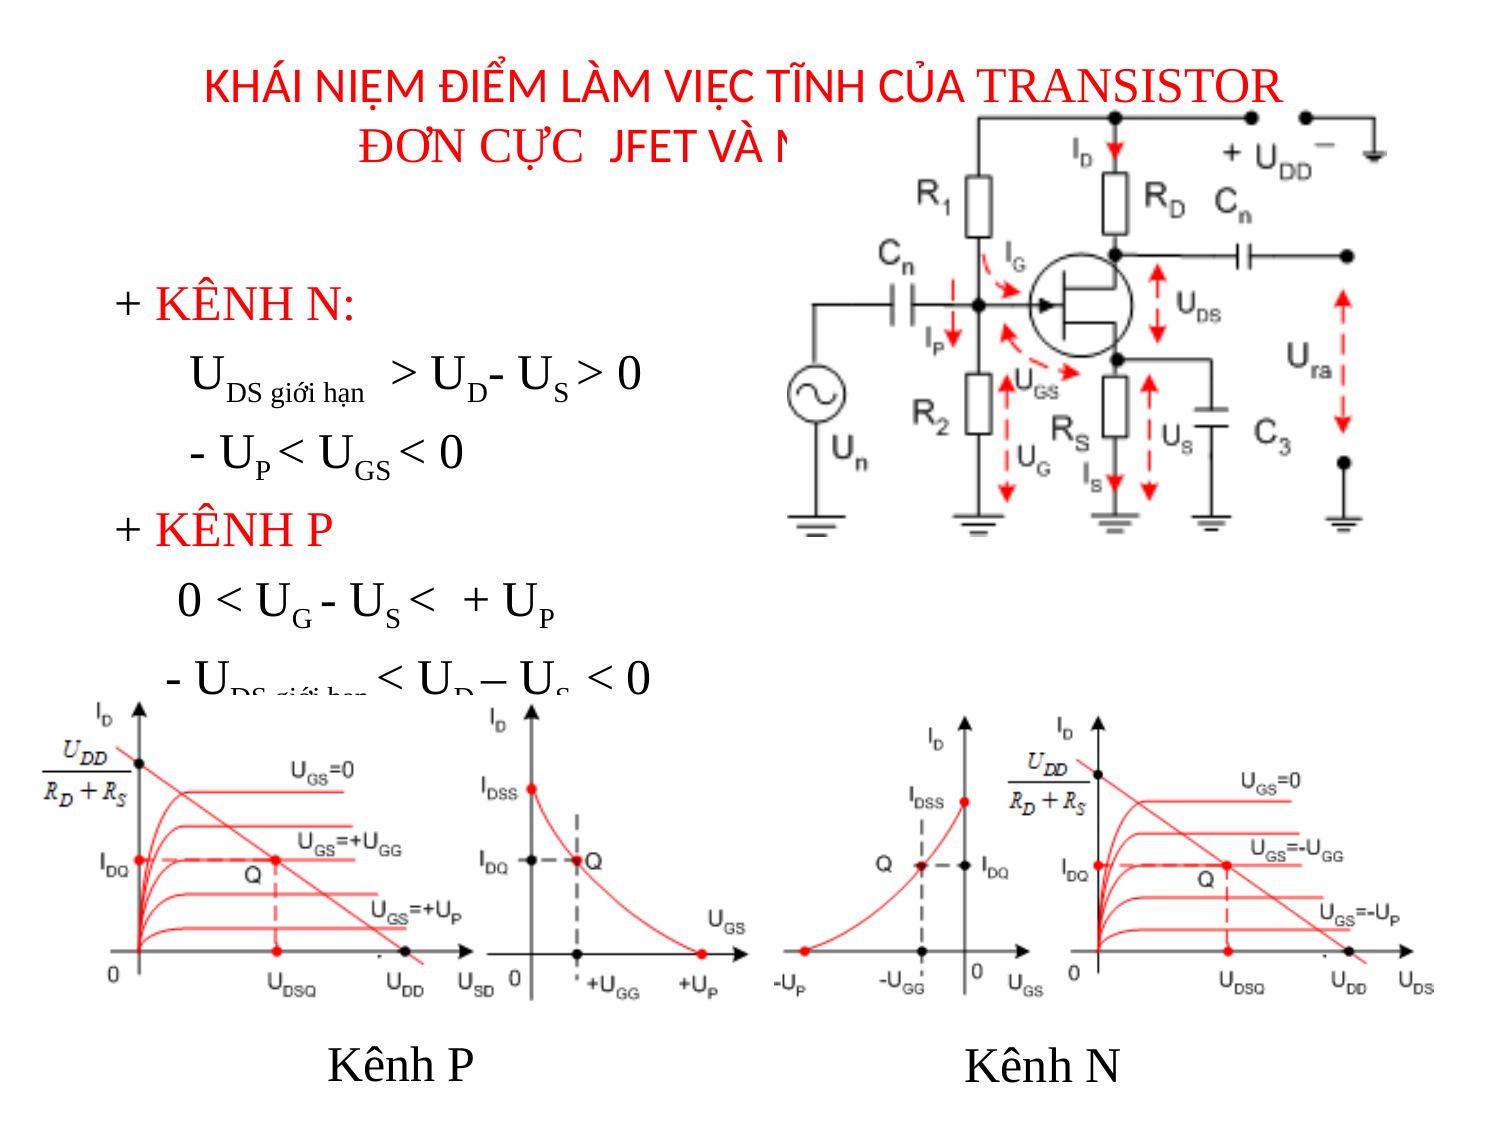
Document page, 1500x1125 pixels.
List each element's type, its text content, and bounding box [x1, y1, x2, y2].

title KHÁI NIỆM ĐIỂM LÀM VIỆC TĨNH CỦA TRANSISTOR ĐƠN CỰC JFET VÀ MOSFET LIÊN TỤC [0, 37, 1500, 188]
list + KÊNH N: UDS giới hạn > UD- US > 0 - UP < UGS < 0 + KÊNH P 0 < UG - US < + UP - UDS giới hạn < UD – US < 0 [75, 262, 738, 694]
text_box Kênh P [312, 1024, 800, 1099]
picture [774, 710, 1434, 1001]
picture [787, 105, 1387, 538]
picture [37, 695, 751, 1005]
text_box Kênh N [949, 1024, 1313, 1100]
